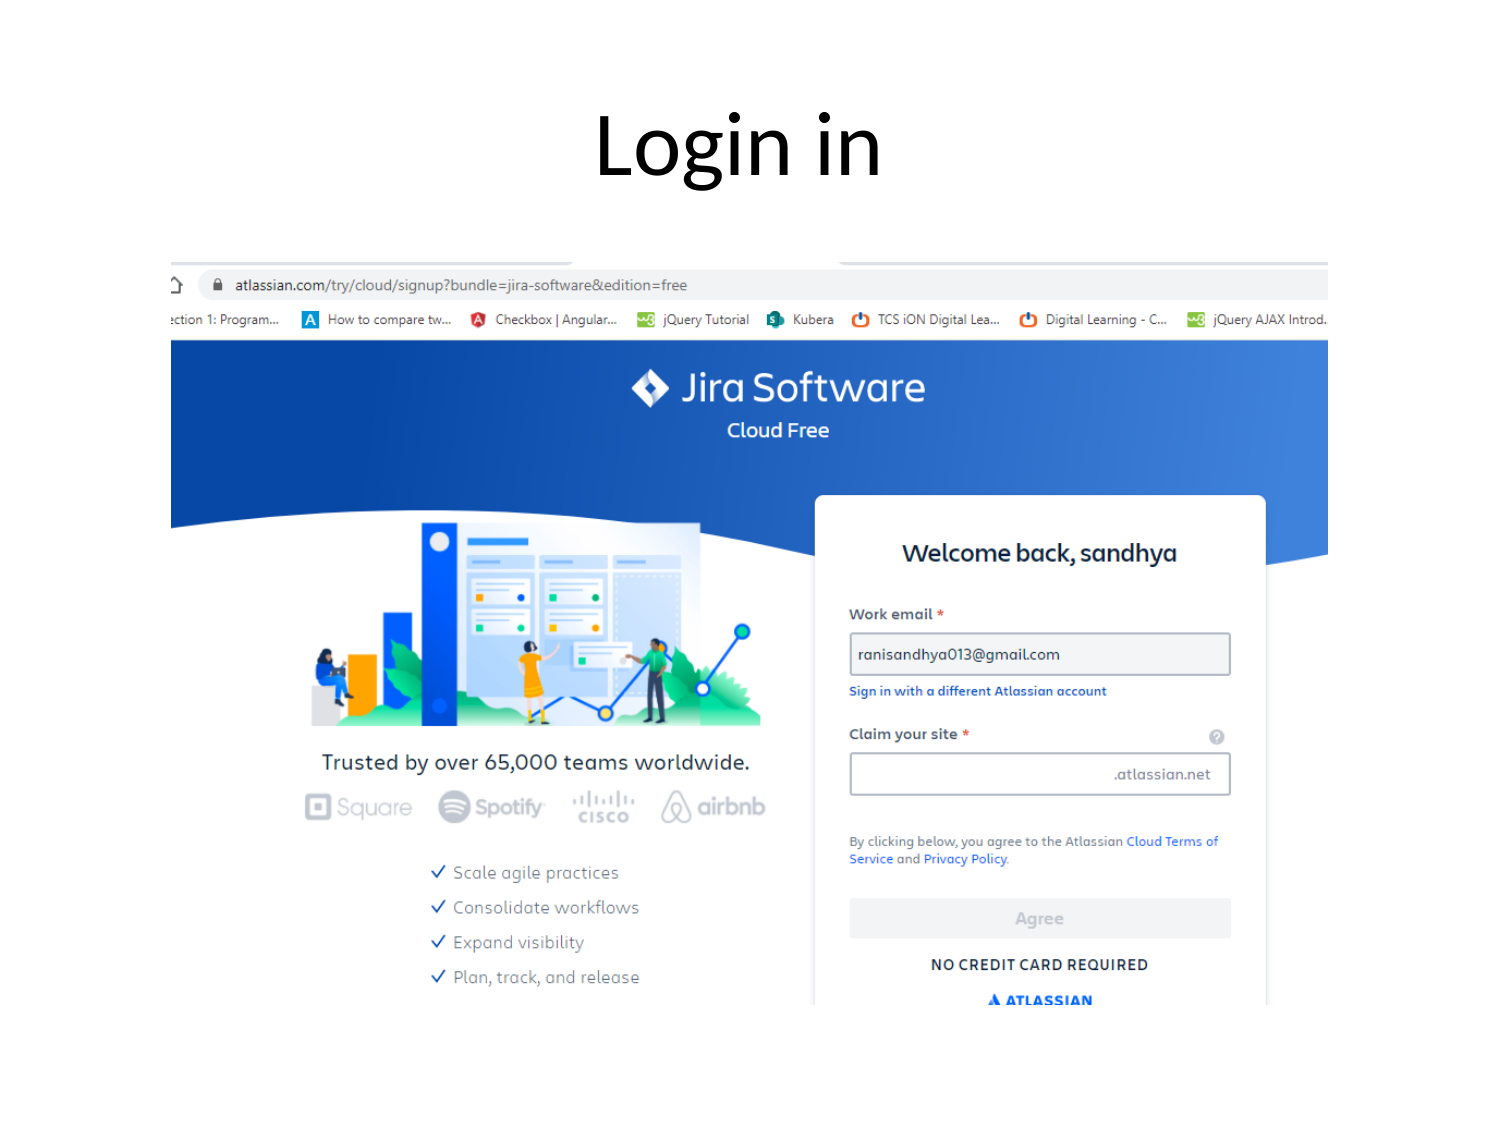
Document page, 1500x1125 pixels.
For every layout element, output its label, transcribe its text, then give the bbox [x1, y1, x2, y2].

title Login in [75, 45, 1425, 233]
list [171, 262, 1329, 1006]
